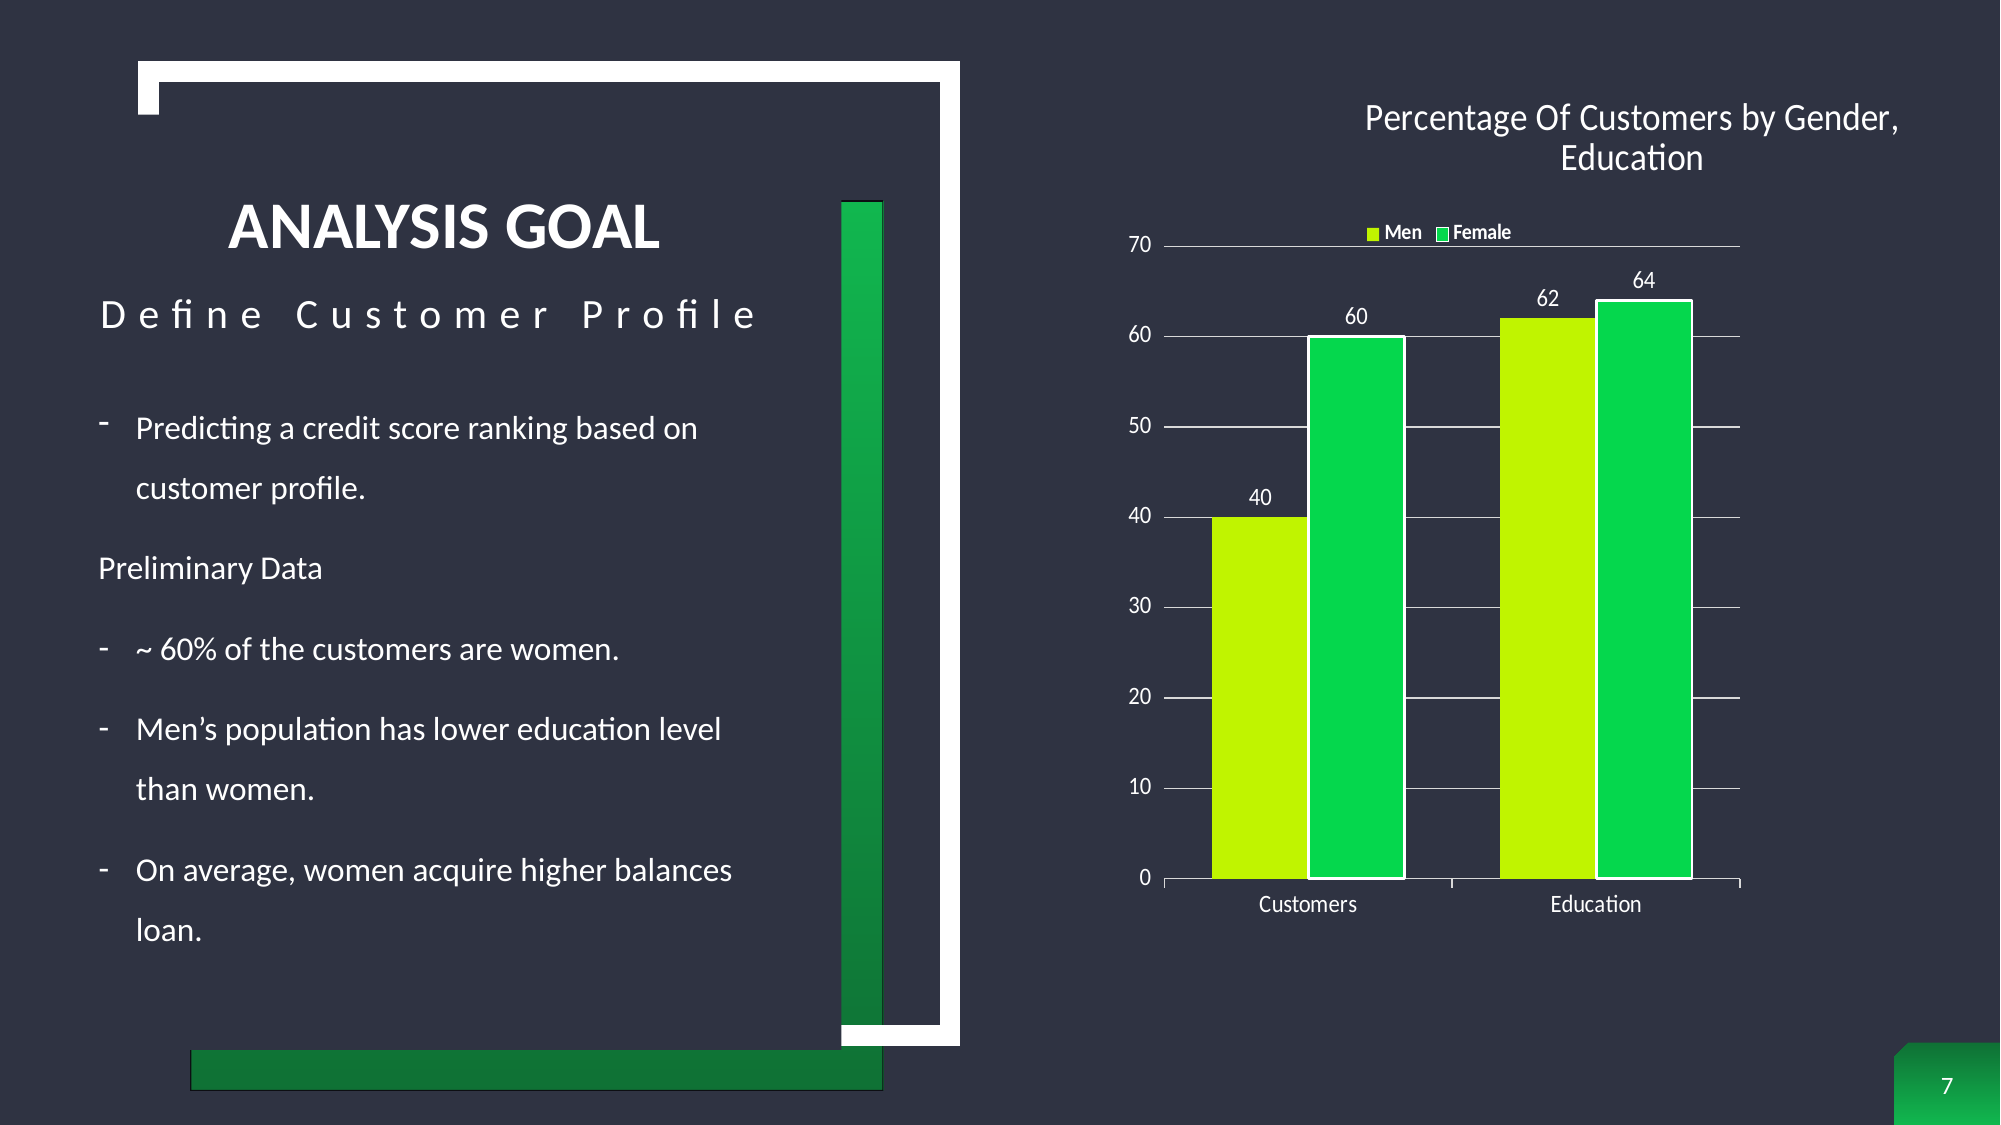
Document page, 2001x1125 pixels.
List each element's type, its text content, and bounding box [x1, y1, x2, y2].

list Define Customer Profile [100, 285, 789, 352]
title Analysis Goal [98, 180, 792, 275]
list Predicting a credit score ranking based on customer profile. Preliminary Data ~ 60% of the customers are women. Men’s population has lower education level than women. On average, women acquire higher balances loan. [98, 378, 792, 985]
slide_number 7 [1894, 1050, 2000, 1118]
chart [1049, 77, 1907, 1048]
